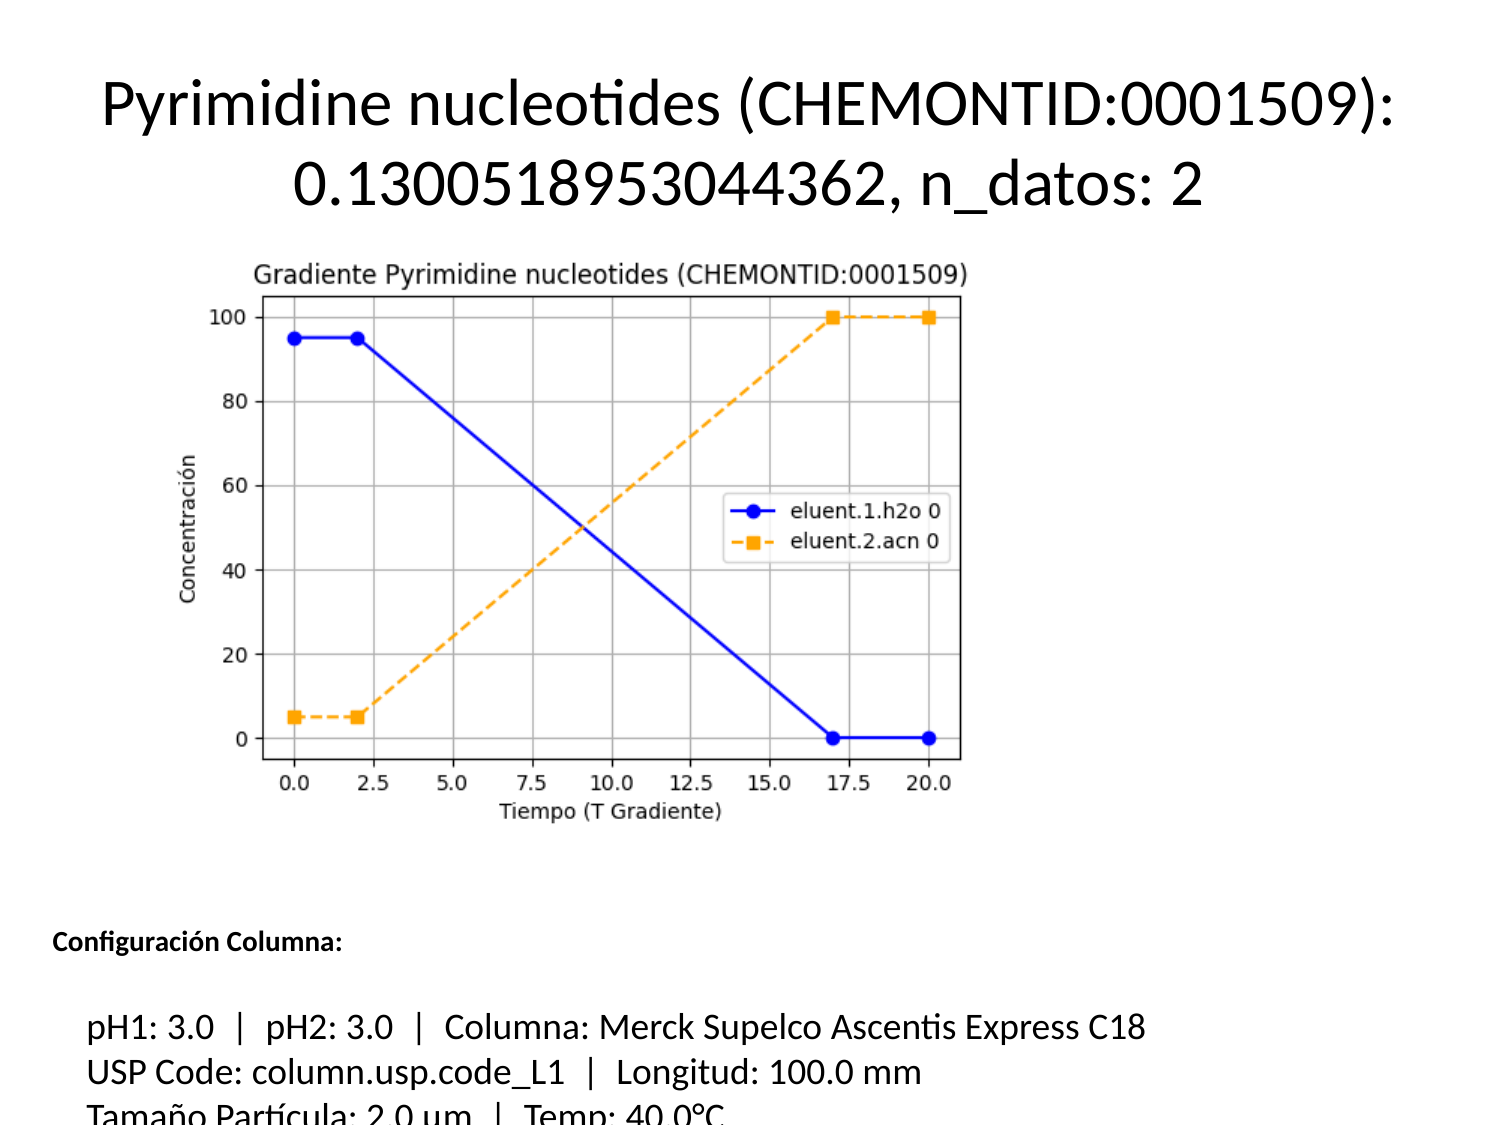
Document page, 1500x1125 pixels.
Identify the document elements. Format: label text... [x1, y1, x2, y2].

picture [149, 224, 1051, 826]
title Pyrimidine nucleotides (CHEMONTID:0001509): 0.1300518953044362, n_datos: 2 [75, 45, 1425, 233]
text_box Configuración Columna: pH1: 3.0 | pH2: 3.0 | Columna: Merck Supelco Ascentis Express C18 USP Code: column.usp.code_L1 | Longitud: 100.0 mm Tamaño Partícula: 2.0 µm | Temp: 40.0°C Flujo: 0.3 mL/min | T0: 0.735 min [37, 869, 1163, 1125]
